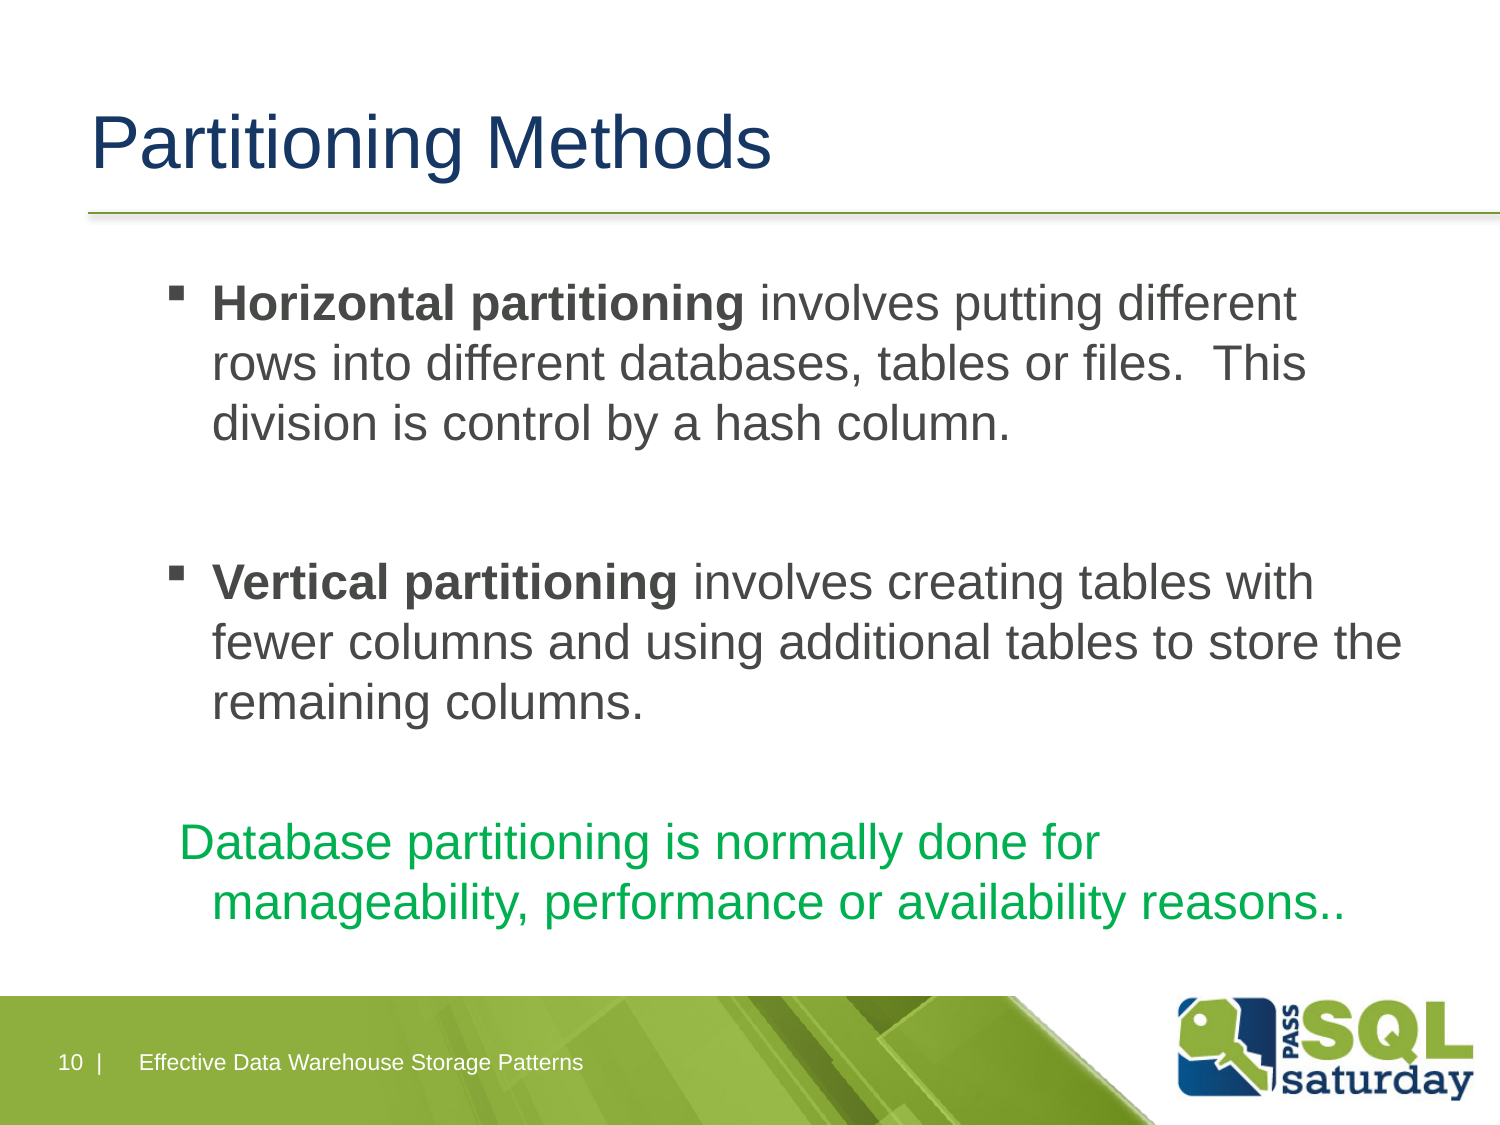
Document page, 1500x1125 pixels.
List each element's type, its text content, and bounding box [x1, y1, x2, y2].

list Horizontal partitioning involves putting different rows into different databases, tables or files. This division is control by a hash column. Vertical partitioning involves creating tables with fewer columns and using additional tables to store the remaining columns. Database partitioning is normally done for manageability, performance or availability reasons.. [75, 262, 1425, 1005]
text_box 10 | [37, 1031, 124, 1092]
title Partitioning Methods [75, 45, 1425, 233]
picture [0, 969, 1483, 1125]
footer Effective Data Warehouse Storage Patterns [124, 1031, 751, 1092]
